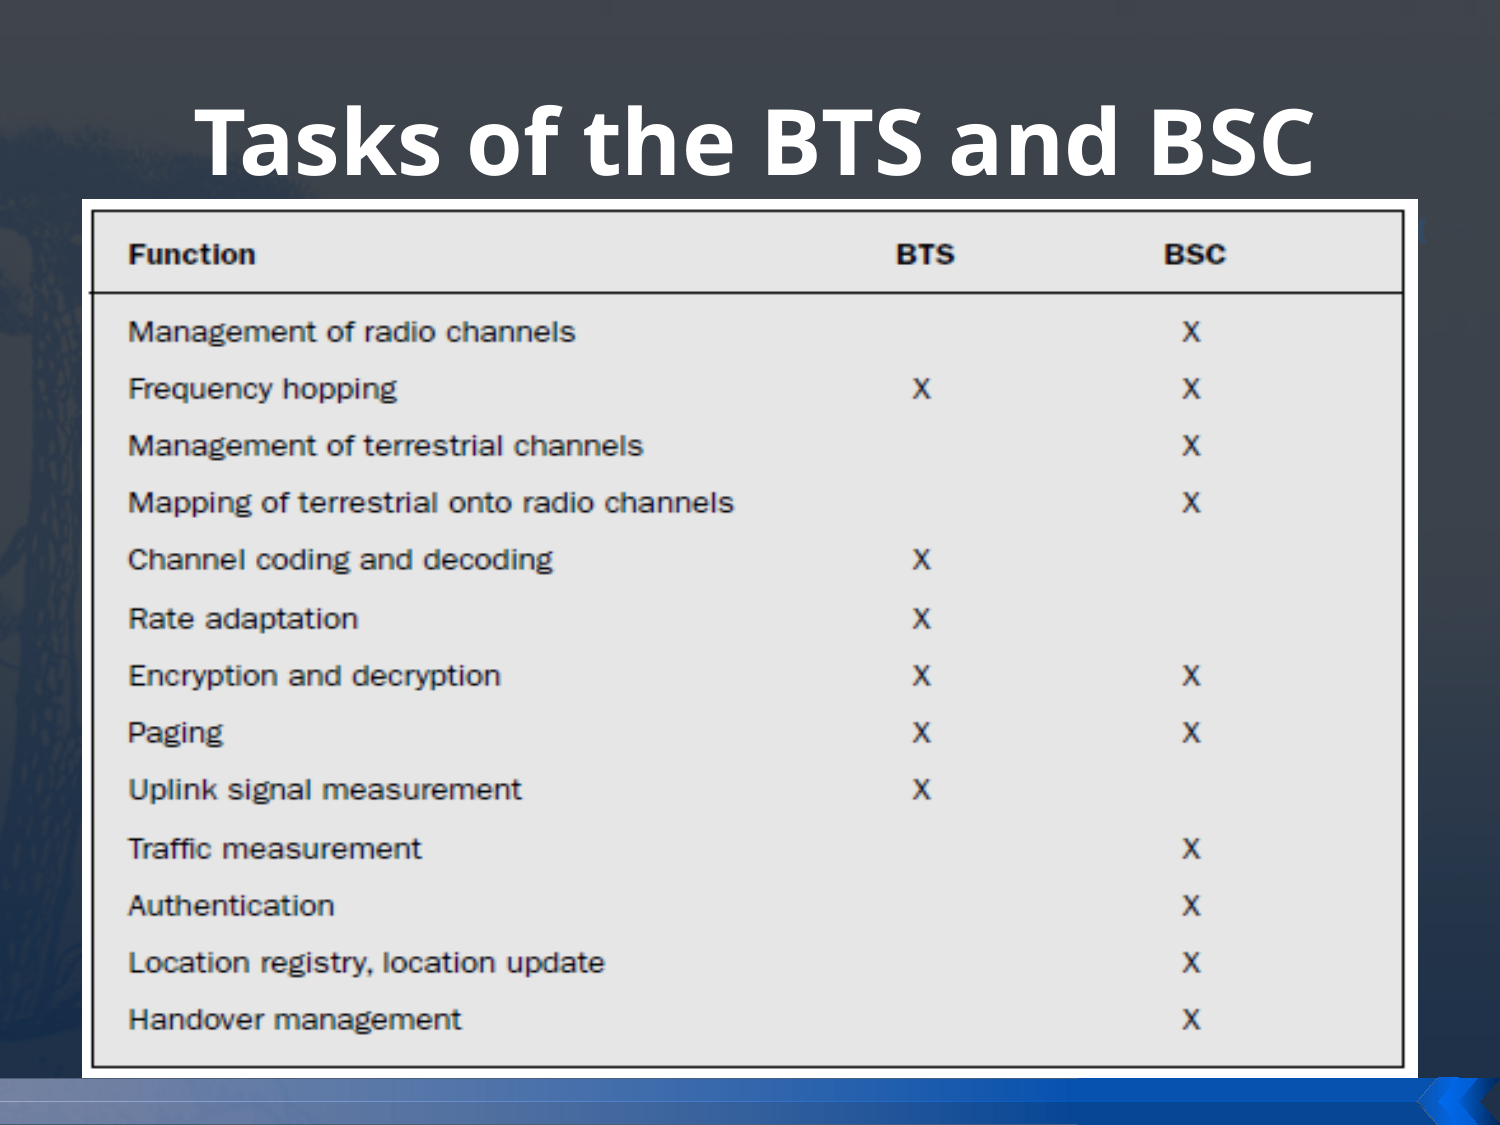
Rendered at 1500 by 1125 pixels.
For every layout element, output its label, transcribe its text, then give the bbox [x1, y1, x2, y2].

picture [81, 198, 1419, 1079]
title Tasks of the BTS and BSC [58, 45, 1454, 233]
